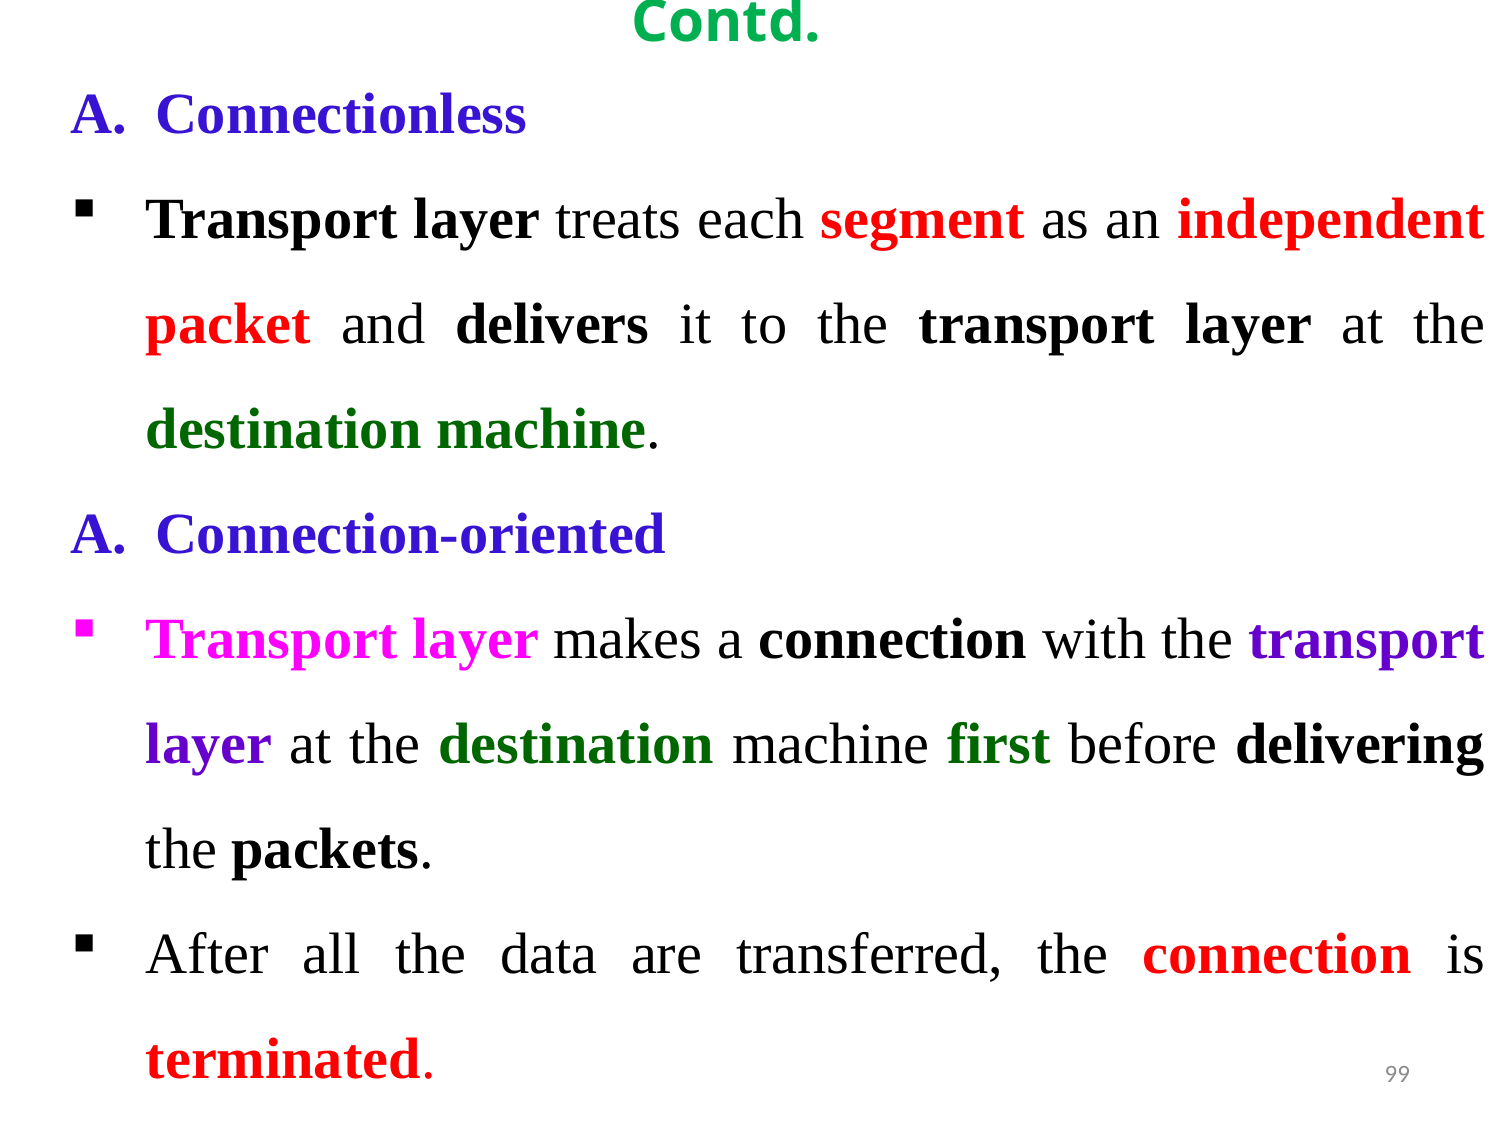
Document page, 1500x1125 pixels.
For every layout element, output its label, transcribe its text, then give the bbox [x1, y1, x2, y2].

list Connectionless Transport layer treats each segment as an independent packet and delivers it to the transport layer at the destination machine. Connection-oriented Transport layer makes a connection with the transport layer at the destination machine first before delivering the packets. After all the data are transferred, the connection is terminated. [0, 32, 1500, 1125]
title Contd. [32, 2, 1421, 34]
